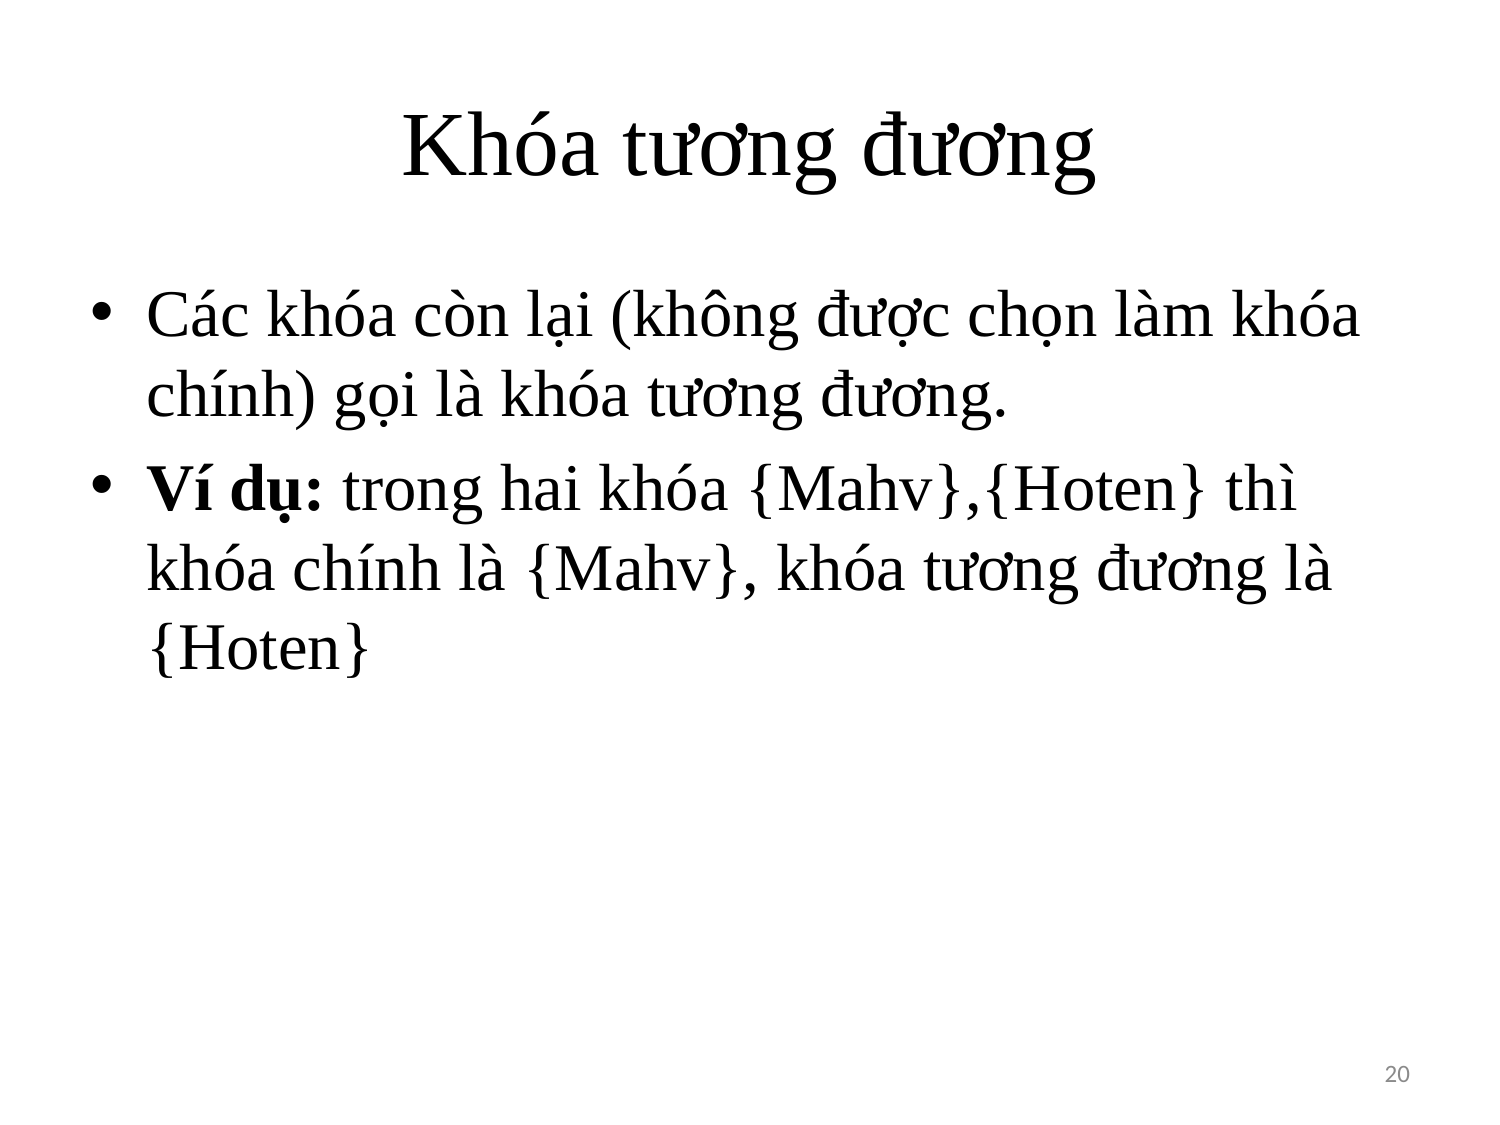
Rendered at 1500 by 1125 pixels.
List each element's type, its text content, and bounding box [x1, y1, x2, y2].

title Khóa tương đương [75, 45, 1425, 233]
slide_number 20 [1074, 1042, 1425, 1103]
list Các khóa còn lại (không được chọn làm khóa chính) gọi là khóa tương đương. Ví dụ: trong hai khóa {Mahv},{Hoten} thì khóa chính là {Mahv}, khóa tương đương là {Hoten} [75, 262, 1425, 1005]
